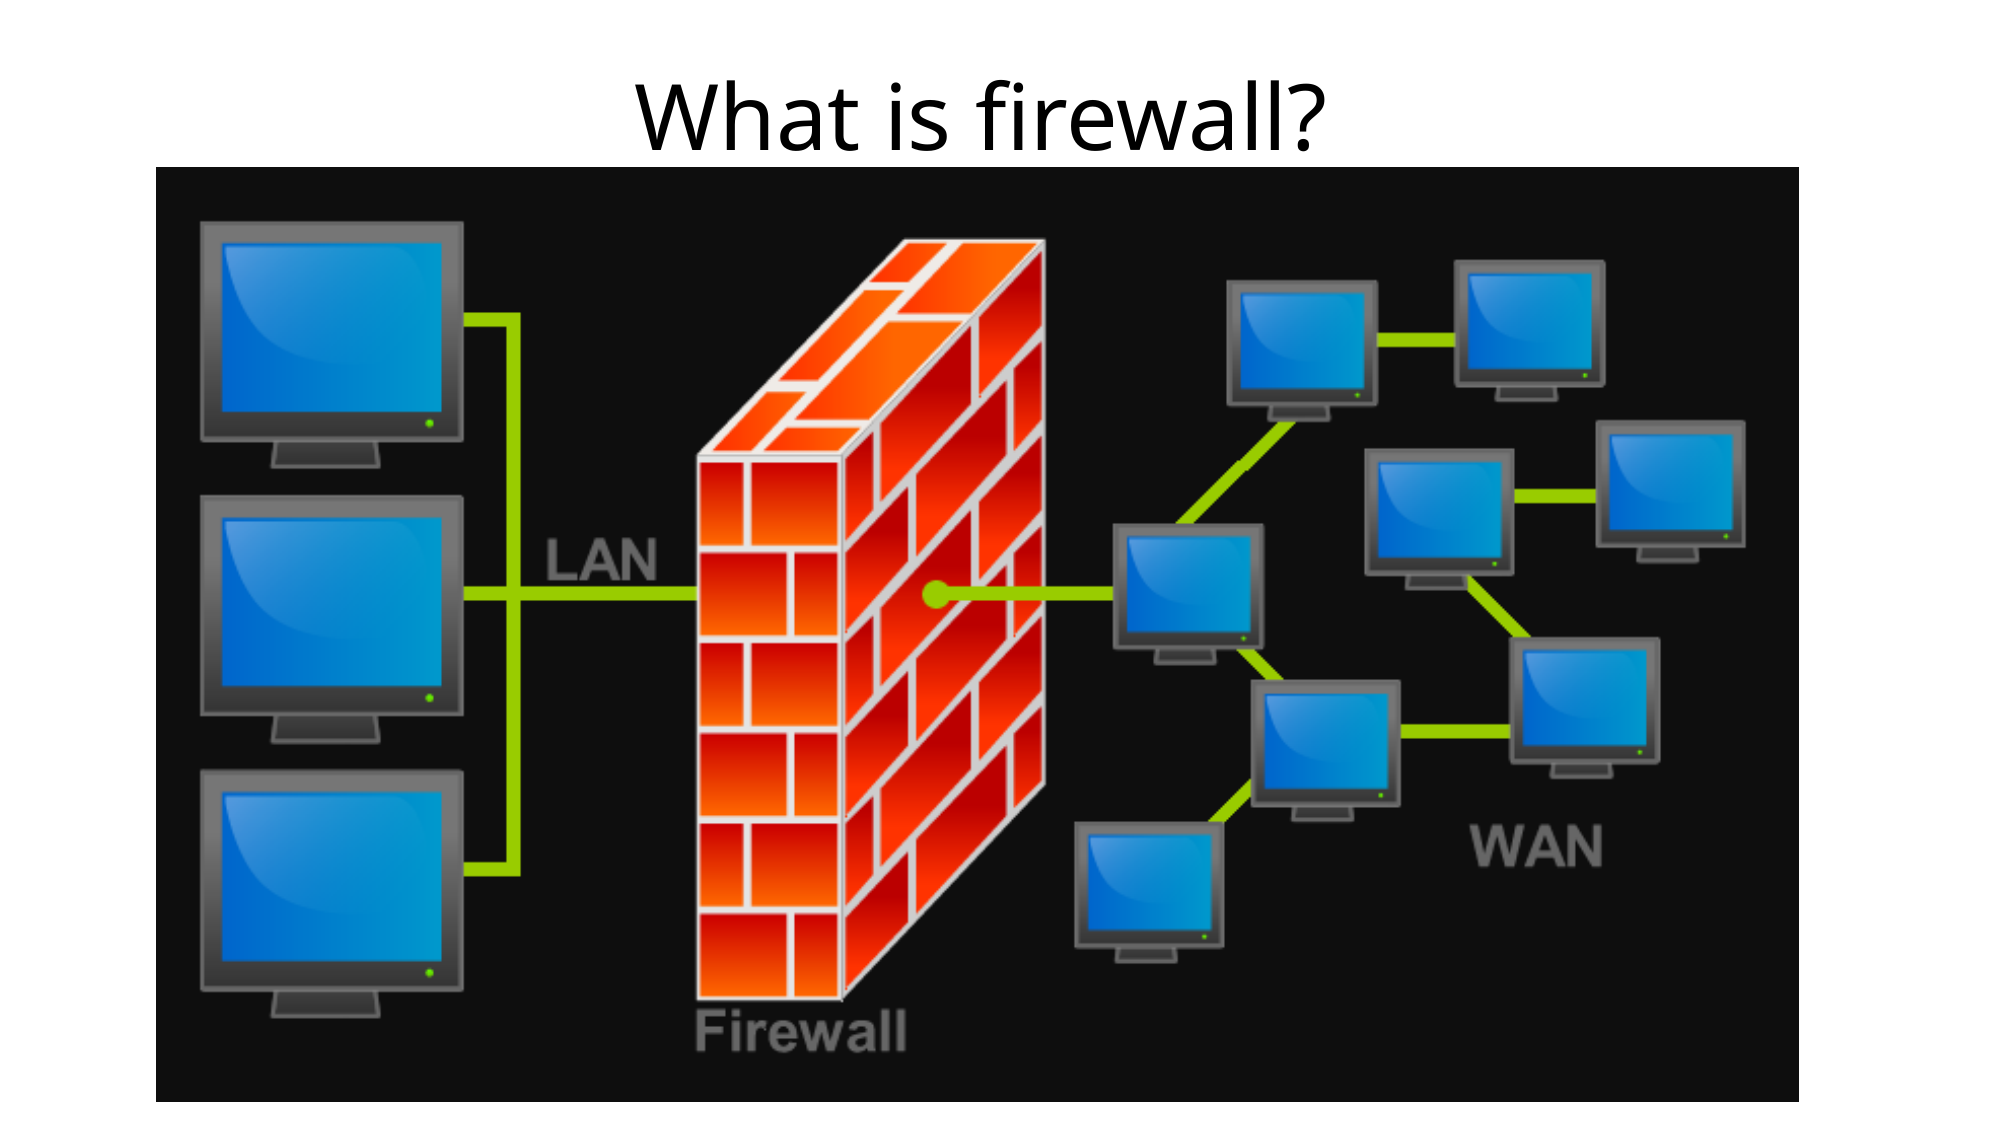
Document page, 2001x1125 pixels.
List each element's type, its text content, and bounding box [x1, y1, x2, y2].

title What is firewall? [118, 11, 1844, 230]
picture [156, 167, 1799, 1102]
